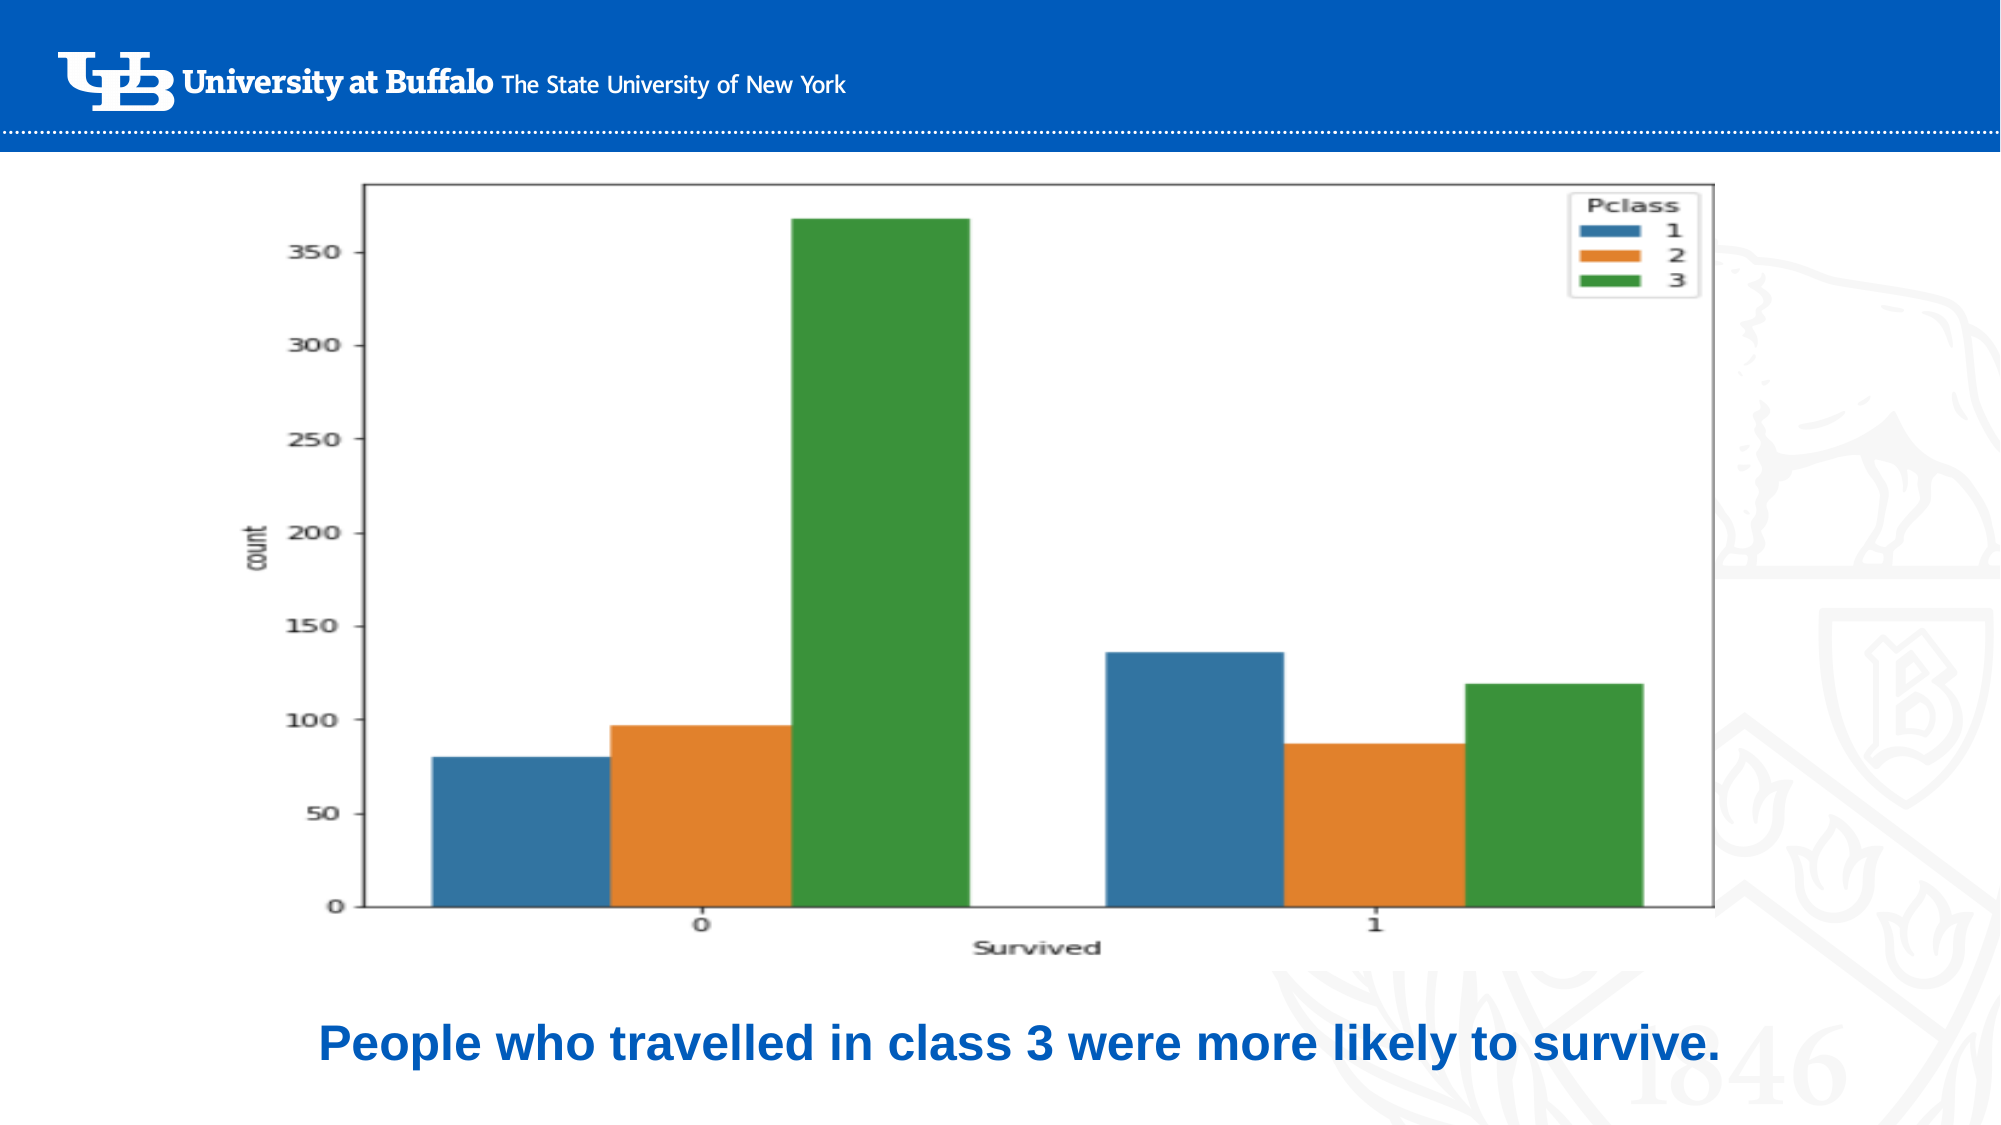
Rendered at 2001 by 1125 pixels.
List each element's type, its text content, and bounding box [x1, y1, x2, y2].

text_box People who travelled in class 3 were more likely to survive. [303, 1002, 2000, 1078]
picture [0, 0, 2001, 1125]
